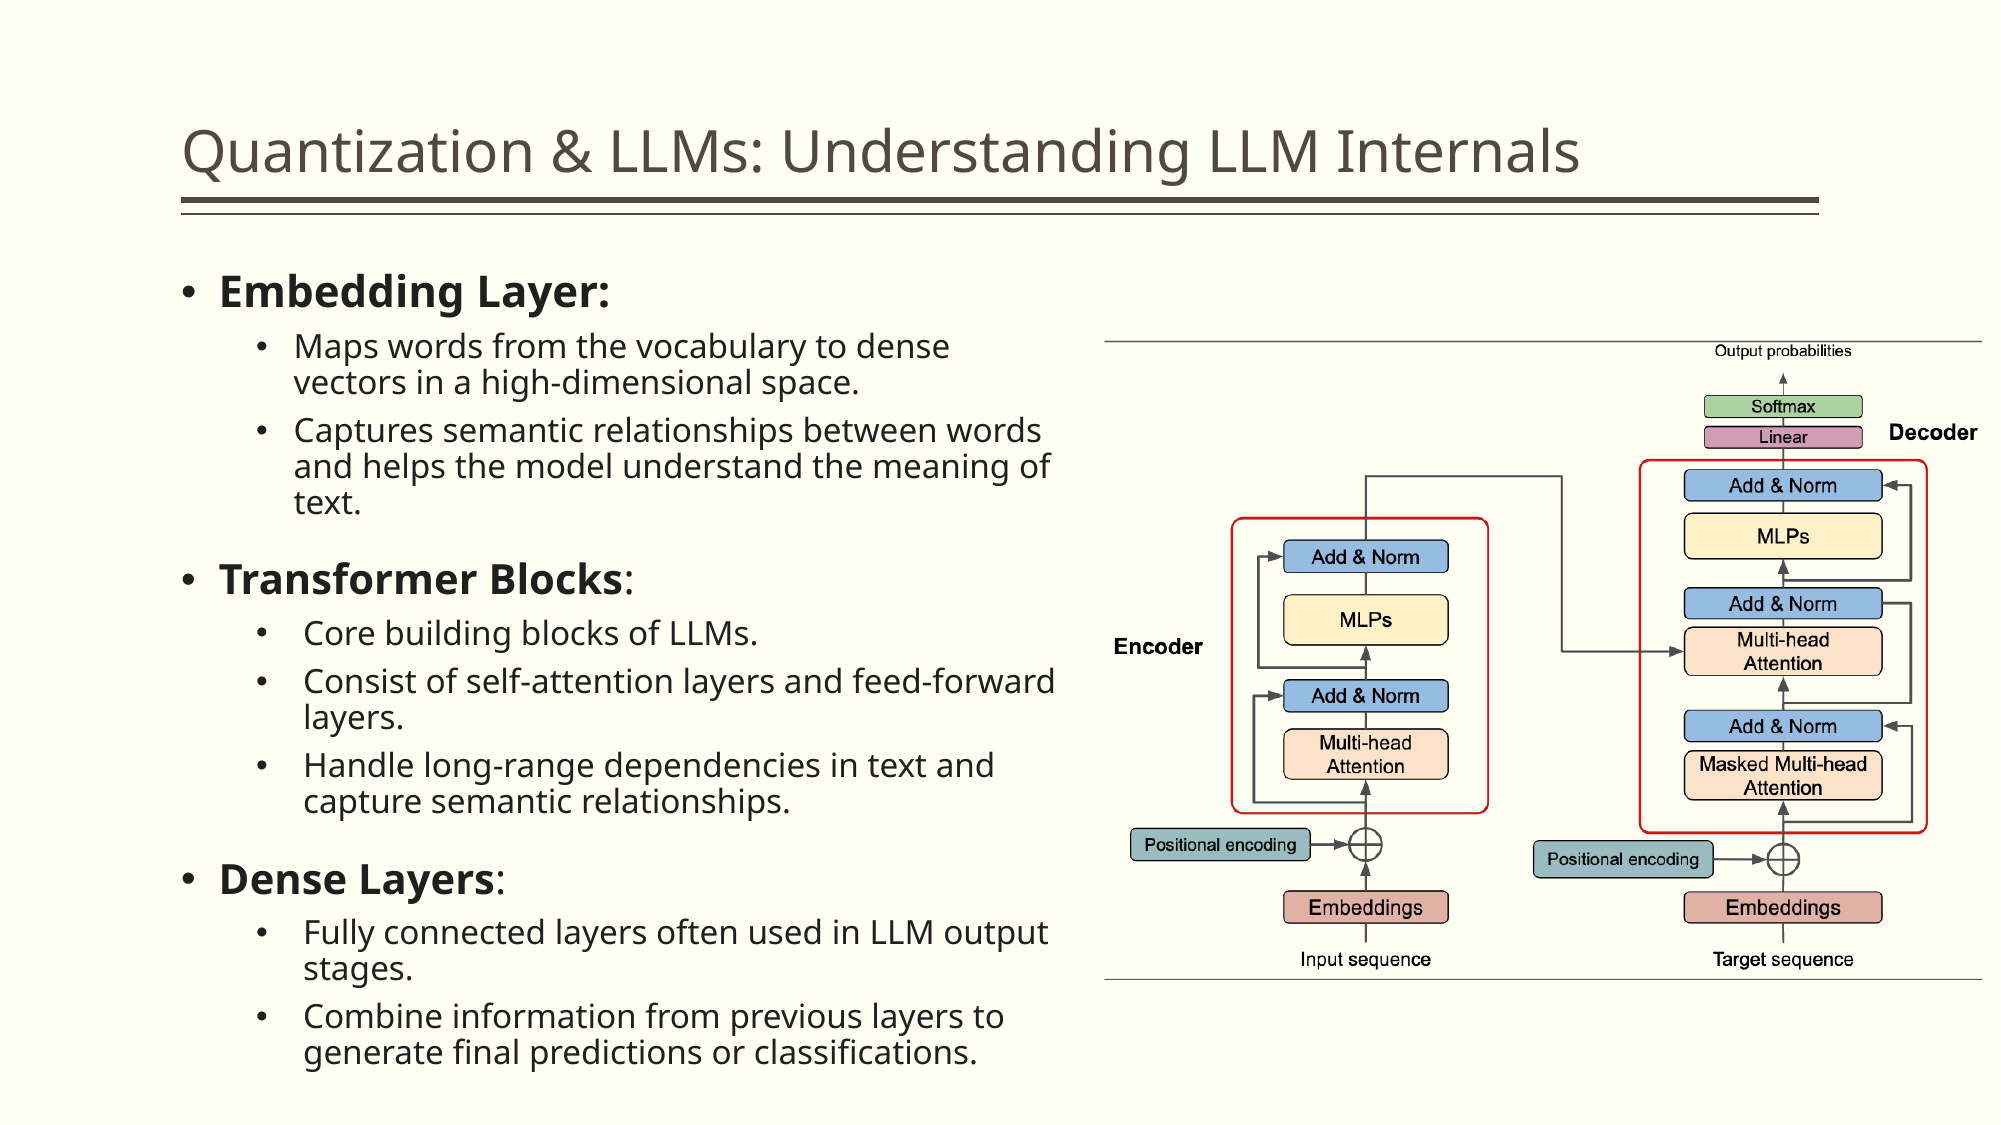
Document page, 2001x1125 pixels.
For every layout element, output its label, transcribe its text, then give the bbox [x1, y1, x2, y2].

list Embedding Layer: Maps words from the vocabulary to dense vectors in a high-dimensional space. Captures semantic relationships between words and helps the model understand the meaning of text. Transformer Blocks: Core building blocks of LLMs. Consist of self-attention layers and feed-forward layers. Handle long-range dependencies in text and capture semantic relationships. Dense Layers: Fully connected layers often used in LLM output stages. Combine information from previous layers to generate final predictions or classifications. [181, 262, 1071, 1113]
title Quantization & LLMs: Understanding LLM Internals [181, 12, 1819, 193]
picture [1104, 338, 1983, 984]
